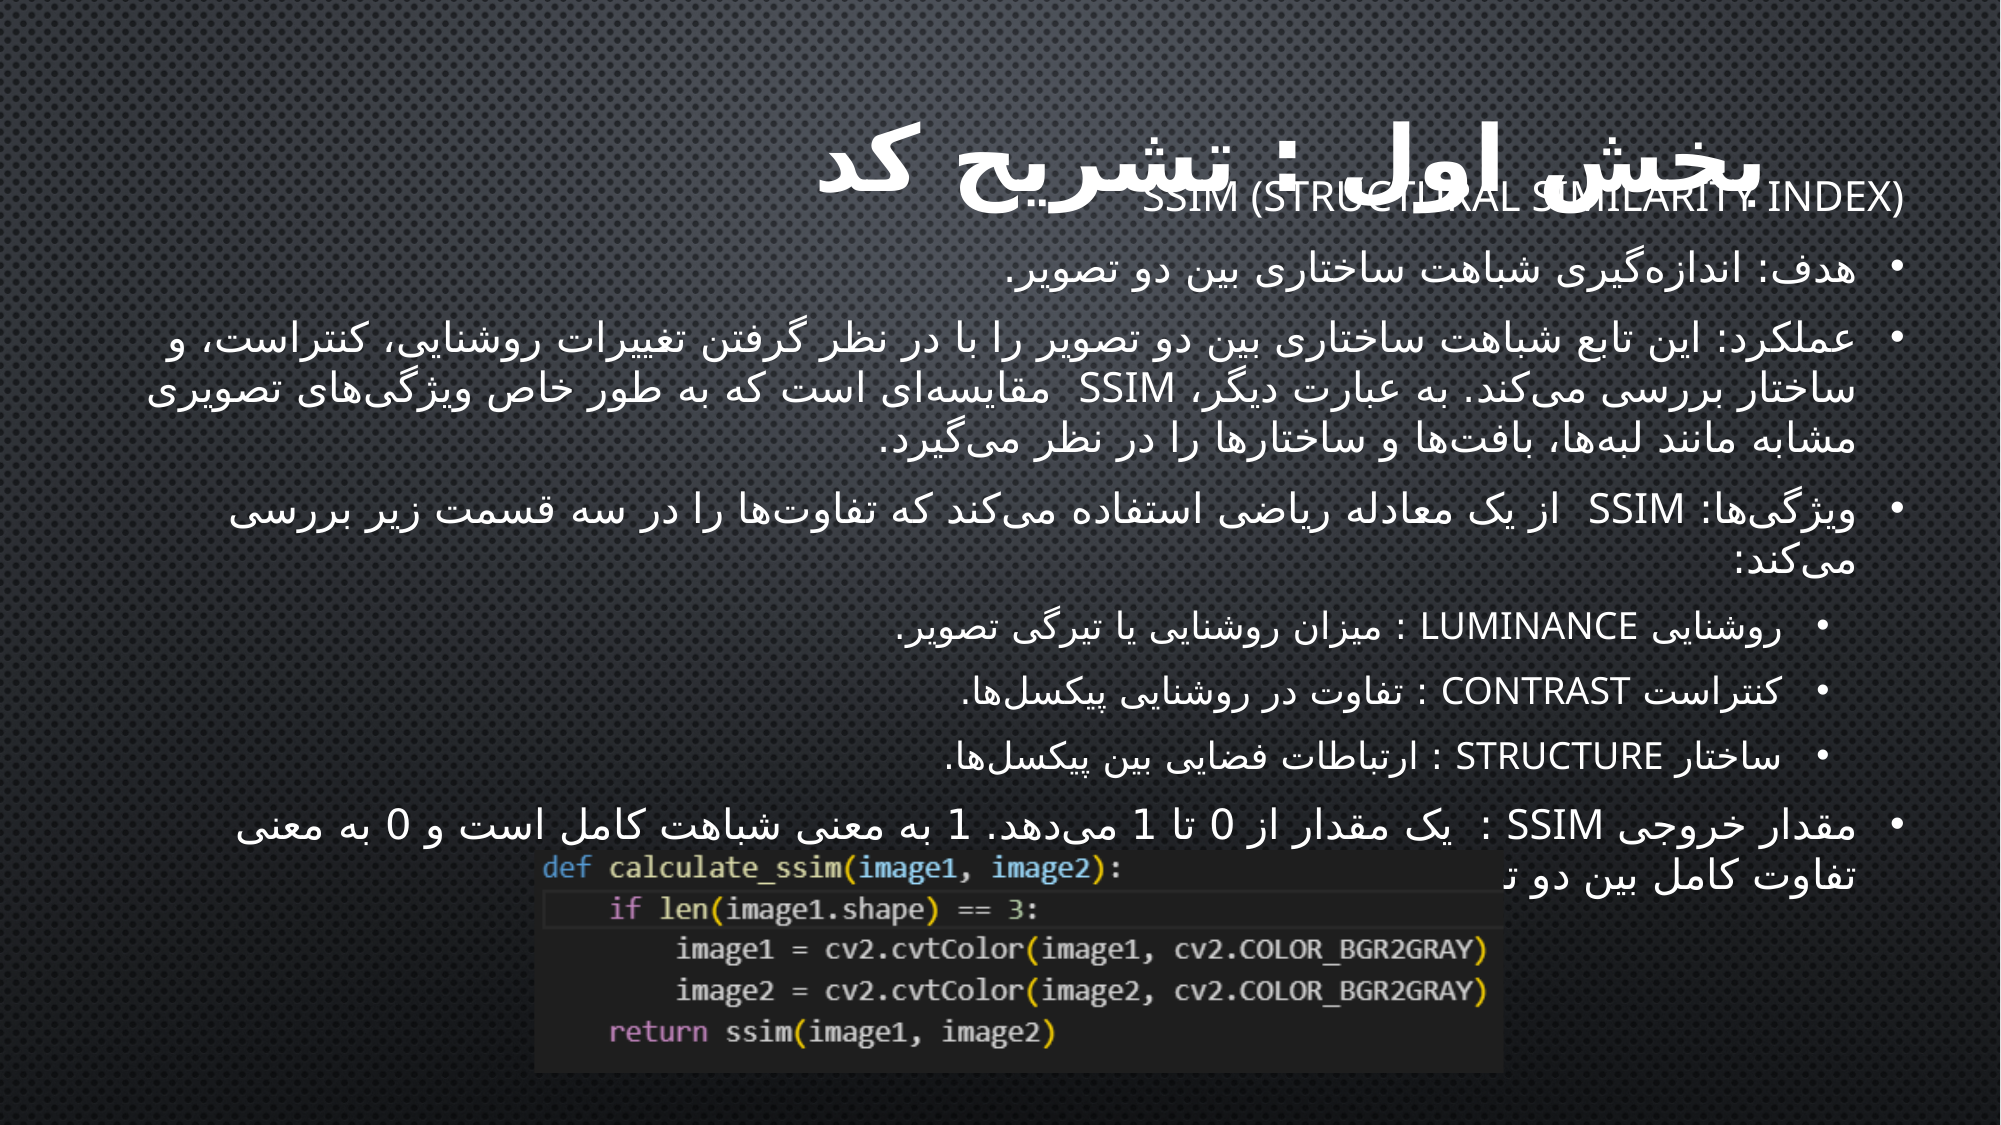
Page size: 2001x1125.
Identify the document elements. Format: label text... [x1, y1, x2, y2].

picture [533, 850, 1504, 1073]
title بخش اول :‌ تشریح کد [158, 75, 1784, 161]
list SSIM (Structural Similarity Index) هدف: اندازه‌گیری شباهت ساختاری بین دو تصویر. عملکرد: این تابع شباهت ساختاری بین دو تصویر را با در نظر گرفتن تغییرات روشنایی، کنتراست، و ساختار بررسی می‌کند. به عبارت دیگر، SSIM مقایسه‌ای است که به طور خاص ویژگی‌های تصویری مشابه مانند لبه‌ها، بافت‌ها و ساختارها را در نظر می‌گیرد. ویژگی‌ها: SSIM از یک معادله ریاضی استفاده می‌کند که تفاوت‌ها را در سه قسمت زیر بررسی می‌کند: روشنایی Luminance : میزان روشنایی یا تیرگی تصویر. کنتراست Contrast : تفاوت در روشنایی پیکسل‌ها. ساختار Structure : ارتباطات فضایی بین پیکسل‌ها. مقدار خروجی SSIM : یک مقدار از 0 تا 1 می‌دهد. 1 به معنی شباهت کامل است و 0 به معنی تفاوت کامل بین دو تصویر. [118, 161, 1920, 906]
